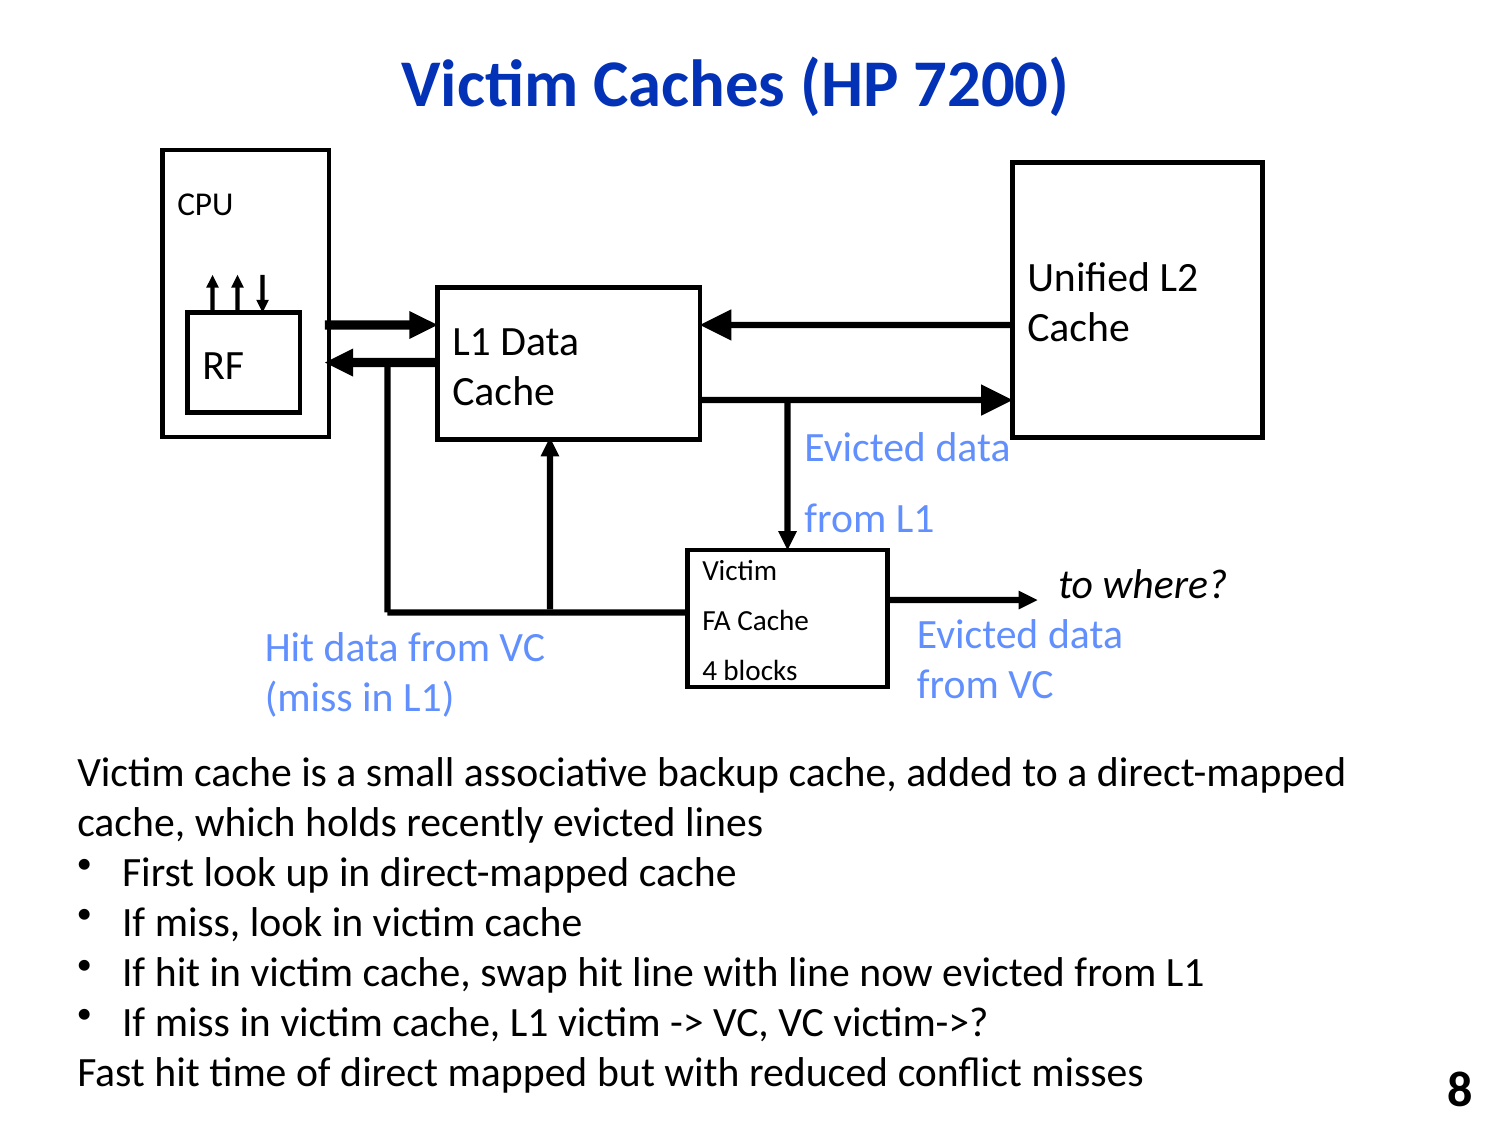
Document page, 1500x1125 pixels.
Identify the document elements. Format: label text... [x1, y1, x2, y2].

text_box Hit data from VC (miss in L1) [249, 612, 655, 728]
text_box [781, 399, 789, 550]
text_box [206, 274, 219, 313]
slide_number 8 [1174, 1062, 1488, 1111]
text_box CPU [162, 174, 325, 230]
text_box to where? [1043, 549, 1243, 615]
text_box Evicted data from L1 [789, 412, 1026, 549]
text_box [1025, 593, 1036, 599]
text_box L1 Data Cache [437, 287, 700, 440]
text_box [699, 314, 1013, 336]
text_box [543, 437, 557, 610]
title Victim Caches (HP 7200) [137, 24, 1335, 147]
text_box [162, 149, 330, 438]
text_box Unified L2 Cache [1012, 162, 1263, 438]
text_box Evicted data from VC [902, 599, 1139, 715]
text_box [231, 274, 244, 313]
text_box RF [187, 312, 300, 413]
text_box [324, 318, 438, 332]
text_box [788, 389, 1013, 411]
text_box Victim cache is a small associative backup cache, added to a direct-mapped cache, which holds recently evicted lines First look up in direct-mapped cache If miss, look in victim cache If hit in victim cache, swap hit line with line now evicted from L1 If miss in victim cache, L1 victim -> VC, VC victim->? Fast hit time of direct mapped but with reduced conflict misses [62, 737, 1450, 1103]
text_box [324, 356, 387, 369]
text_box Victim FA Cache 4 blocks [687, 549, 888, 688]
text_box [256, 274, 269, 313]
